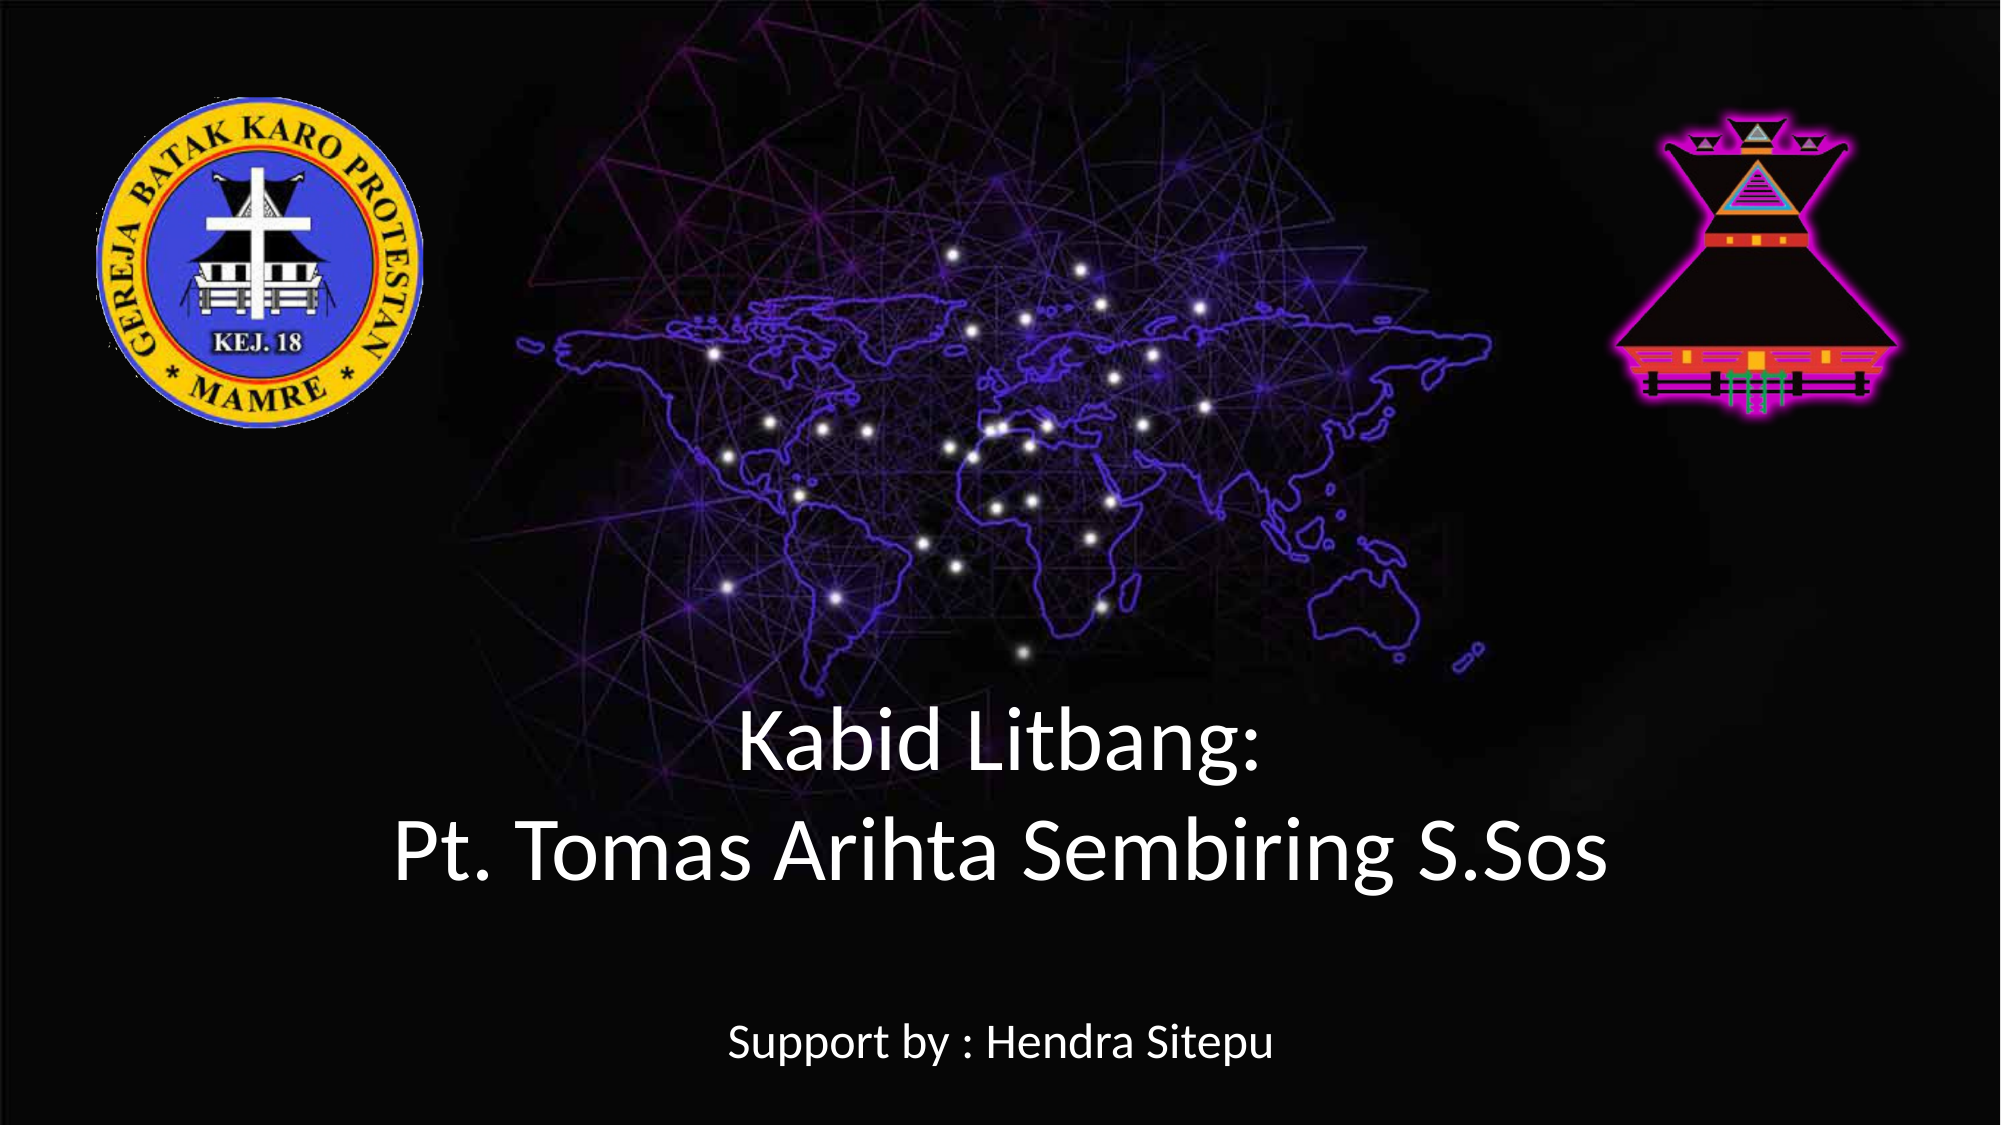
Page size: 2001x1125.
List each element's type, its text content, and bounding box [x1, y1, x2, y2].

text_box Kabid Litbang: Pt. Tomas Arihta Sembiring S.Sos Support by : Hendra Sitepu [329, 671, 1673, 1076]
picture [0, 0, 2001, 1125]
